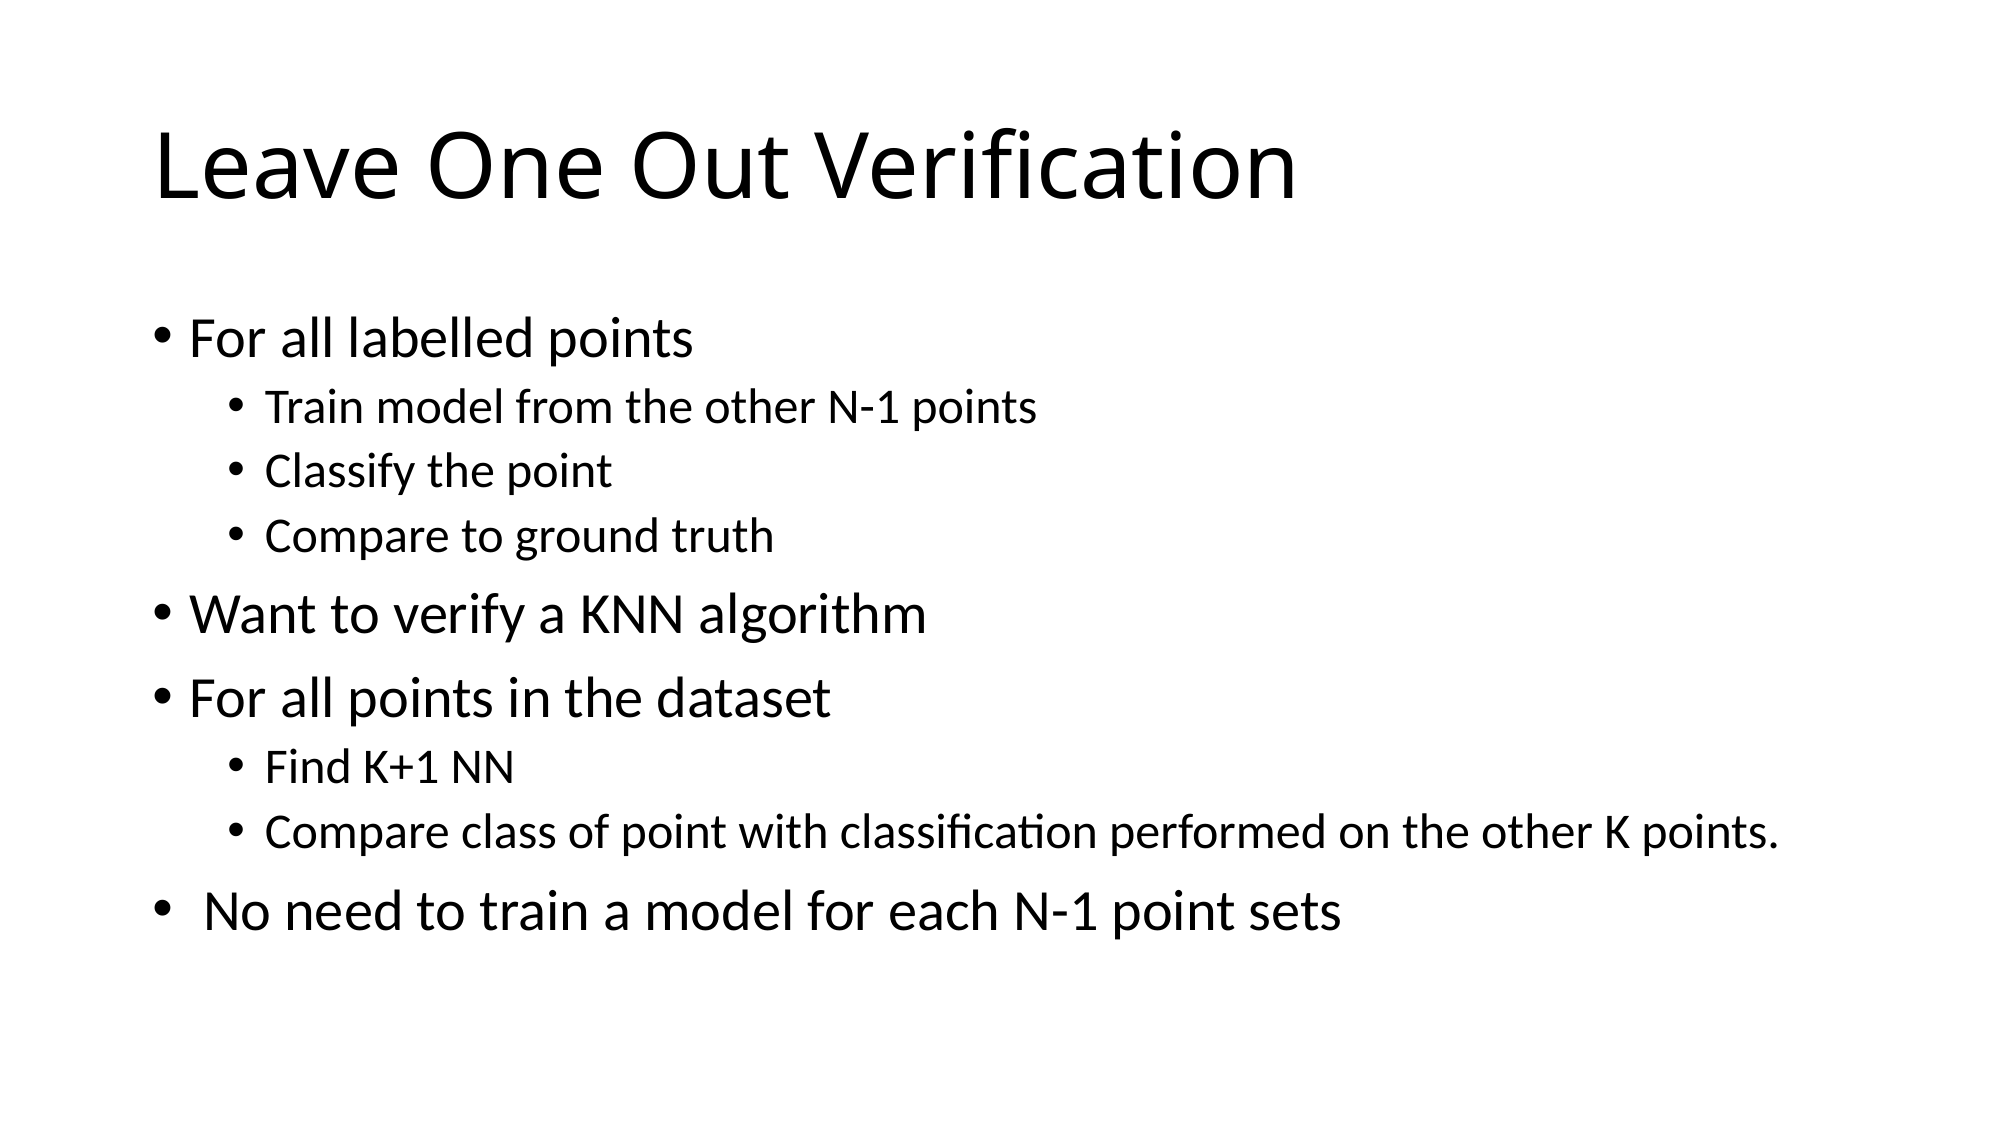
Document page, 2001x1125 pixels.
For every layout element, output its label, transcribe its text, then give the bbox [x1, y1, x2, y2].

title Leave One Out Verification [137, 59, 1863, 278]
list For all labelled points Train model from the other N-1 points Classify the point Compare to ground truth Want to verify a KNN algorithm For all points in the dataset Find K+1 NN Compare class of point with classification performed on the other K points. No need to train a model for each N-1 point sets [137, 299, 1863, 1014]
